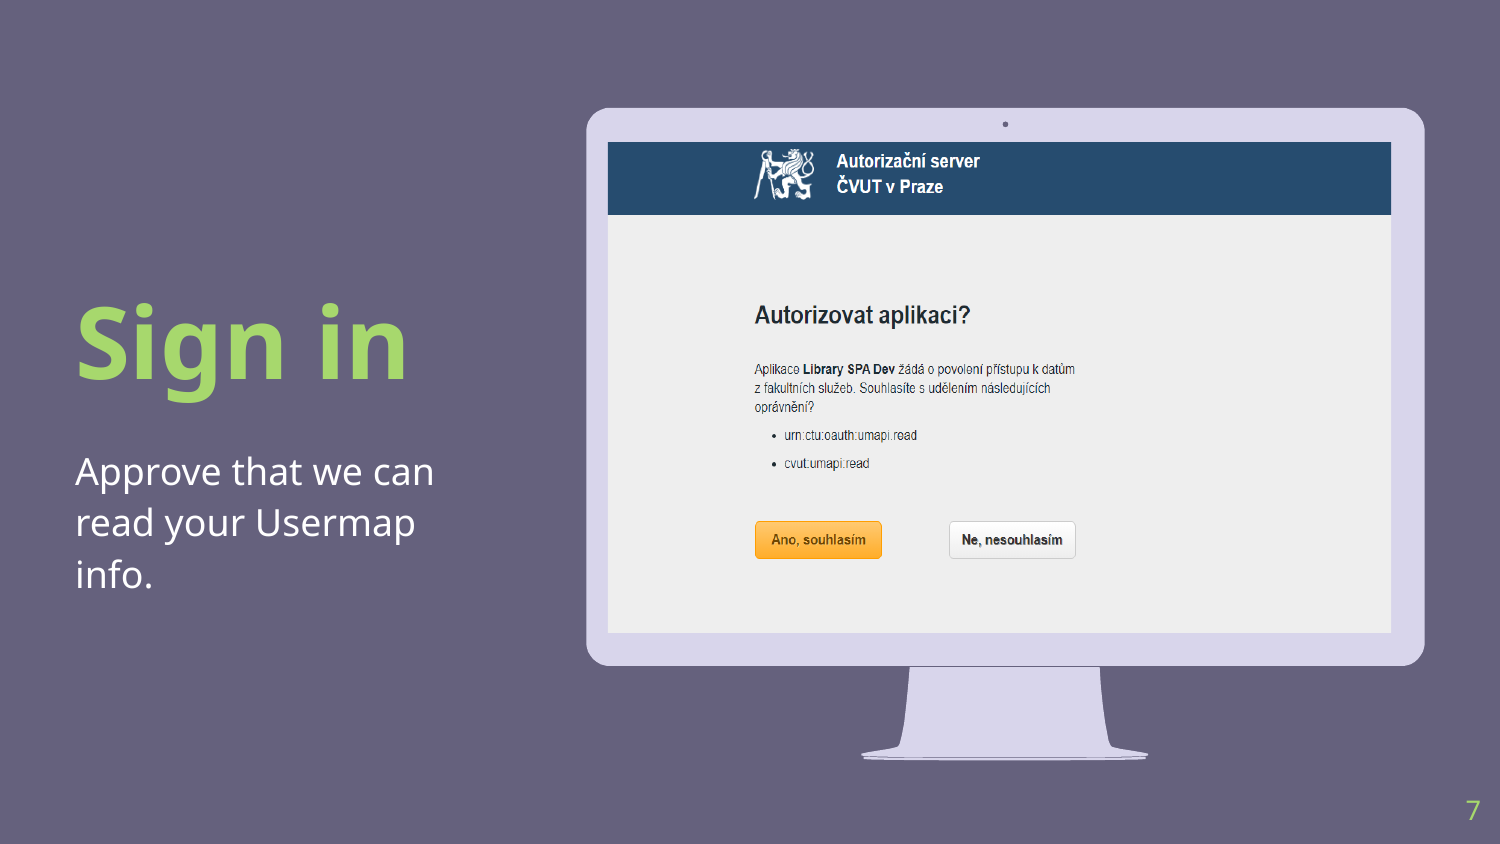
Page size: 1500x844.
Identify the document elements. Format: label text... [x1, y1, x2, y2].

title Sign in [75, 258, 514, 400]
picture [607, 142, 1392, 634]
slide_number 7 [1391, 779, 1482, 844]
text_box [586, 107, 1425, 666]
list Approve that we can read your Usermap info. [75, 440, 492, 685]
text_box [861, 667, 1149, 761]
